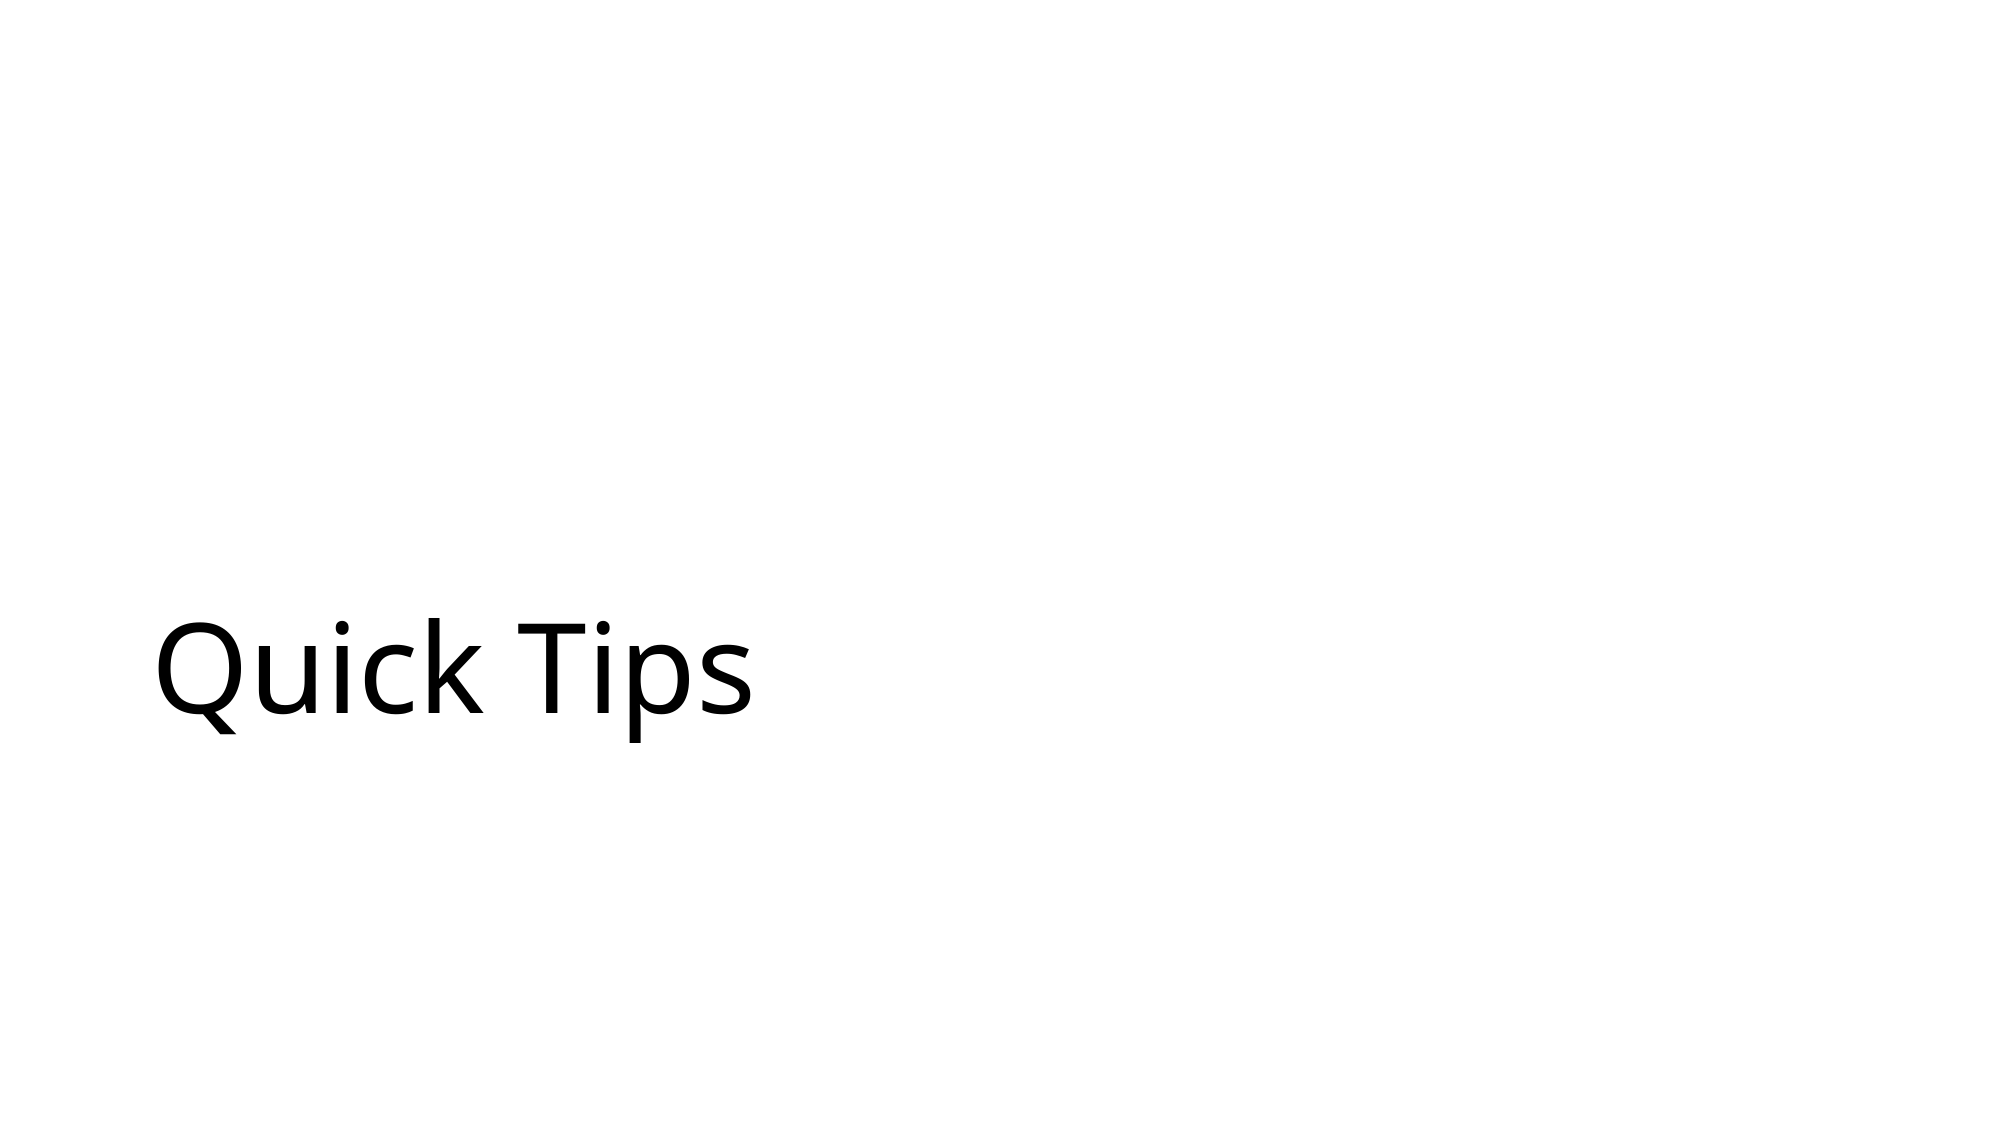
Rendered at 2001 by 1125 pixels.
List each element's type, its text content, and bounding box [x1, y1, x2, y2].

title Quick Tips [136, 280, 1862, 749]
